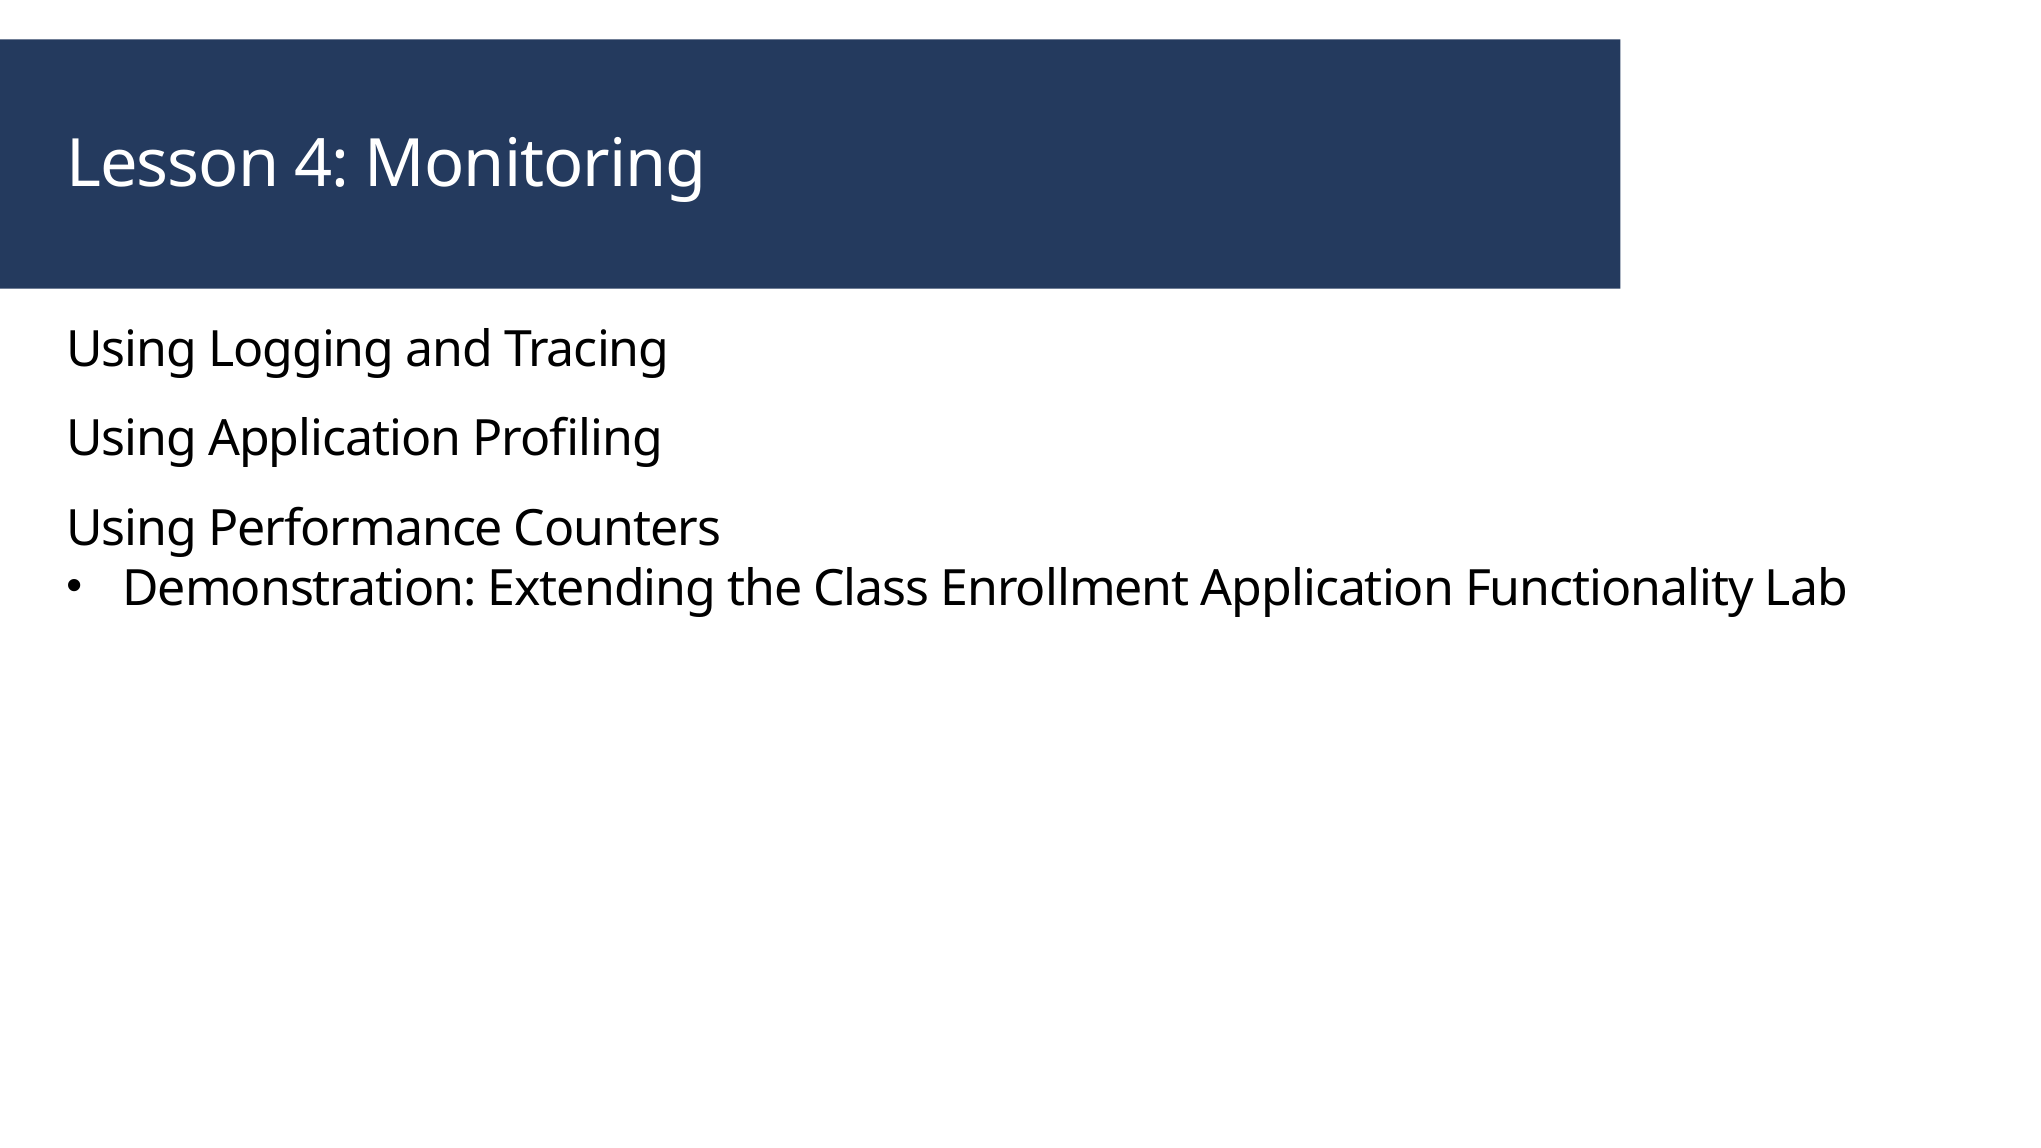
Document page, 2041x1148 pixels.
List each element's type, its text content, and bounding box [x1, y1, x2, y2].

title Lesson 4: Monitoring [66, 128, 1555, 202]
list Using Logging and Tracing Using Application Profiling Using Performance Counters Demonstration: Extending the Class Enrollment Application Functionality Lab [66, 301, 1946, 574]
